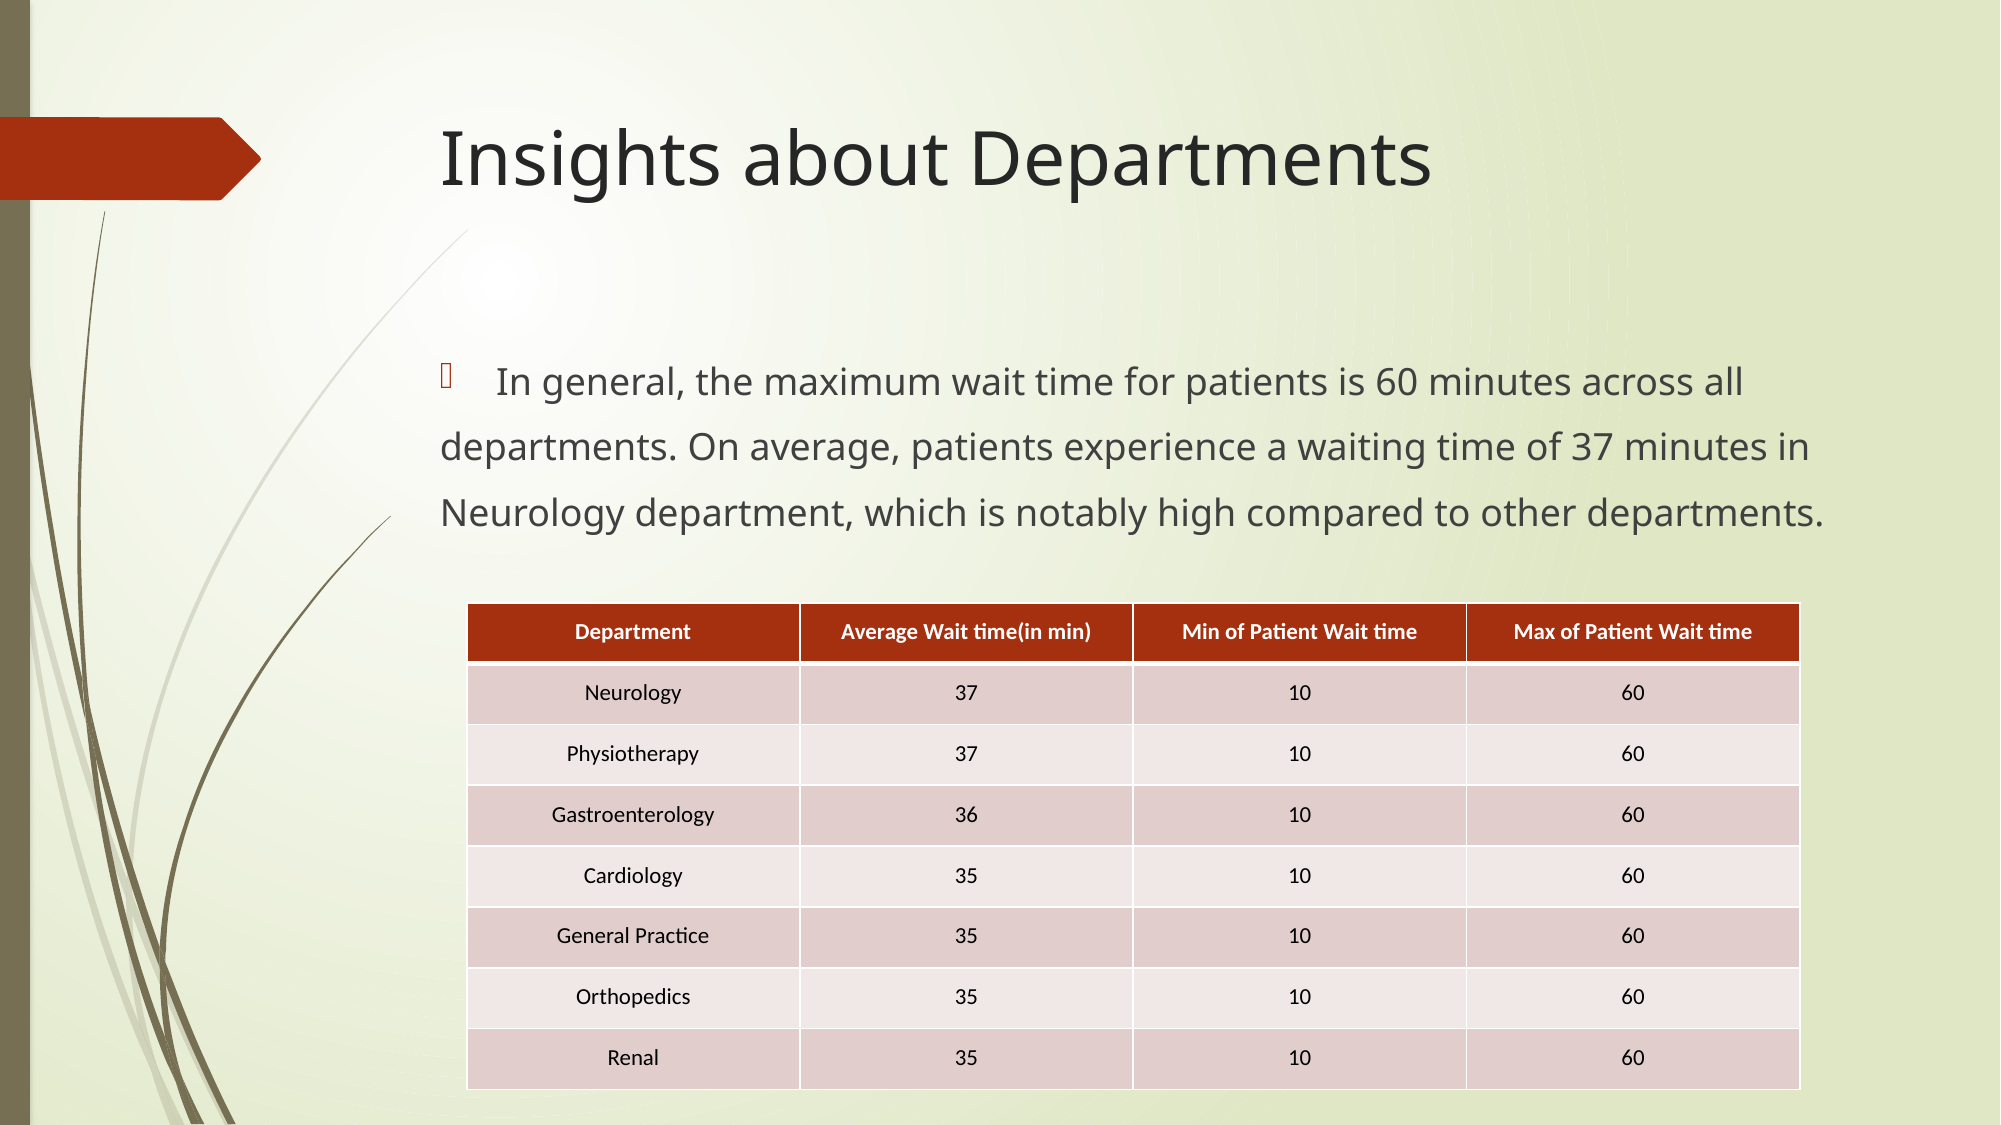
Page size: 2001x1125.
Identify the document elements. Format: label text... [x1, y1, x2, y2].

table_cell 35 [801, 908, 1132, 967]
table_cell 10 [1134, 786, 1466, 845]
table_cell 60 [1467, 786, 1799, 845]
table_header Min of Patient Wait time [1134, 604, 1466, 661]
table_cell Neurology [468, 666, 799, 724]
table_cell 10 [1134, 969, 1466, 1028]
table_cell 10 [1134, 908, 1466, 967]
table_cell 60 [1467, 969, 1799, 1028]
table_cell 37 [801, 666, 1132, 724]
table_cell 60 [1467, 847, 1799, 906]
table_cell Gastroenterology [468, 786, 799, 845]
list In general, the maximum wait time for patients is 60 minutes across all departments. On average, patients experience a waiting time of 37 minutes in Neurology department, which is notably high compared to other departments. [424, 350, 1888, 970]
table_cell 60 [1467, 666, 1799, 724]
table_cell Renal [468, 1029, 799, 1089]
table_cell 60 [1467, 908, 1799, 967]
table_header Department [468, 604, 799, 661]
table_cell Cardiology [468, 847, 799, 906]
table_cell 10 [1134, 725, 1466, 784]
table_cell 60 [1467, 725, 1799, 784]
table_cell 36 [801, 786, 1132, 845]
table_cell 37 [801, 725, 1132, 784]
table_cell General Practice [468, 908, 799, 967]
title Insights about Departments [425, 102, 1888, 313]
table_cell Physiotherapy [468, 725, 799, 784]
table_header Max of Patient Wait time [1467, 604, 1799, 661]
table_header Average Wait time(in min) [801, 604, 1132, 661]
table_cell 35 [801, 1029, 1132, 1089]
table_cell 35 [801, 969, 1132, 1028]
table_cell 60 [1467, 1029, 1799, 1089]
table_cell 10 [1134, 666, 1466, 724]
table_cell 10 [1134, 1029, 1466, 1089]
table_cell 35 [801, 847, 1132, 906]
table_cell 10 [1134, 847, 1466, 906]
table_cell Orthopedics [468, 969, 799, 1028]
